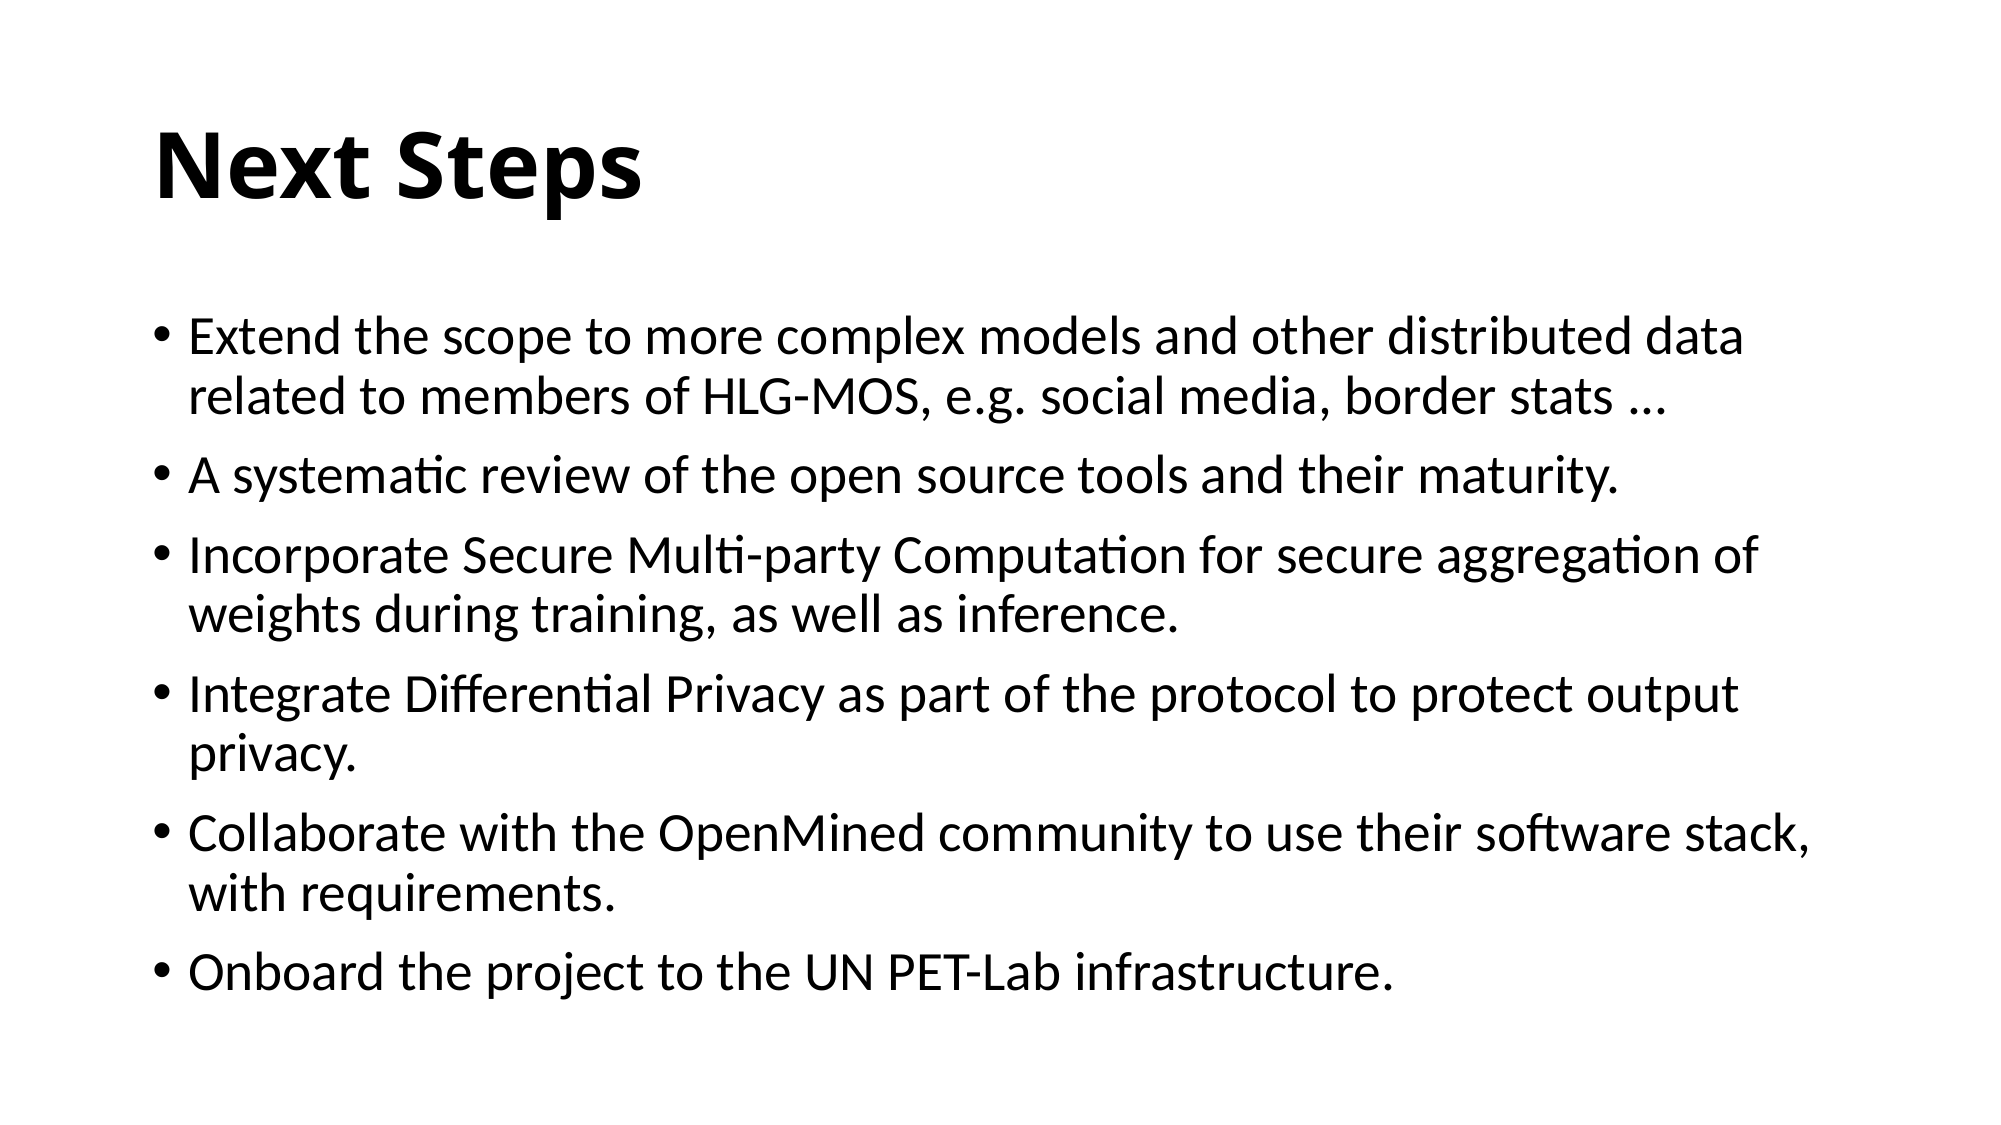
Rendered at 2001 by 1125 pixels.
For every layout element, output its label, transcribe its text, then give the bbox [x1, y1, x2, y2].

title Next Steps [137, 59, 1863, 278]
list Extend the scope to more complex models and other distributed data related to members of HLG-MOS, e.g. social media, border stats ... A systematic review of the open source tools and their maturity. Incorporate Secure Multi-party Computation for secure aggregation of weights during training, as well as inference. Integrate Differential Privacy as part of the protocol to protect output privacy. Collaborate with the OpenMined community to use their software stack, with requirements. Onboard the project to the UN PET-Lab infrastructure. [137, 299, 1863, 1014]
